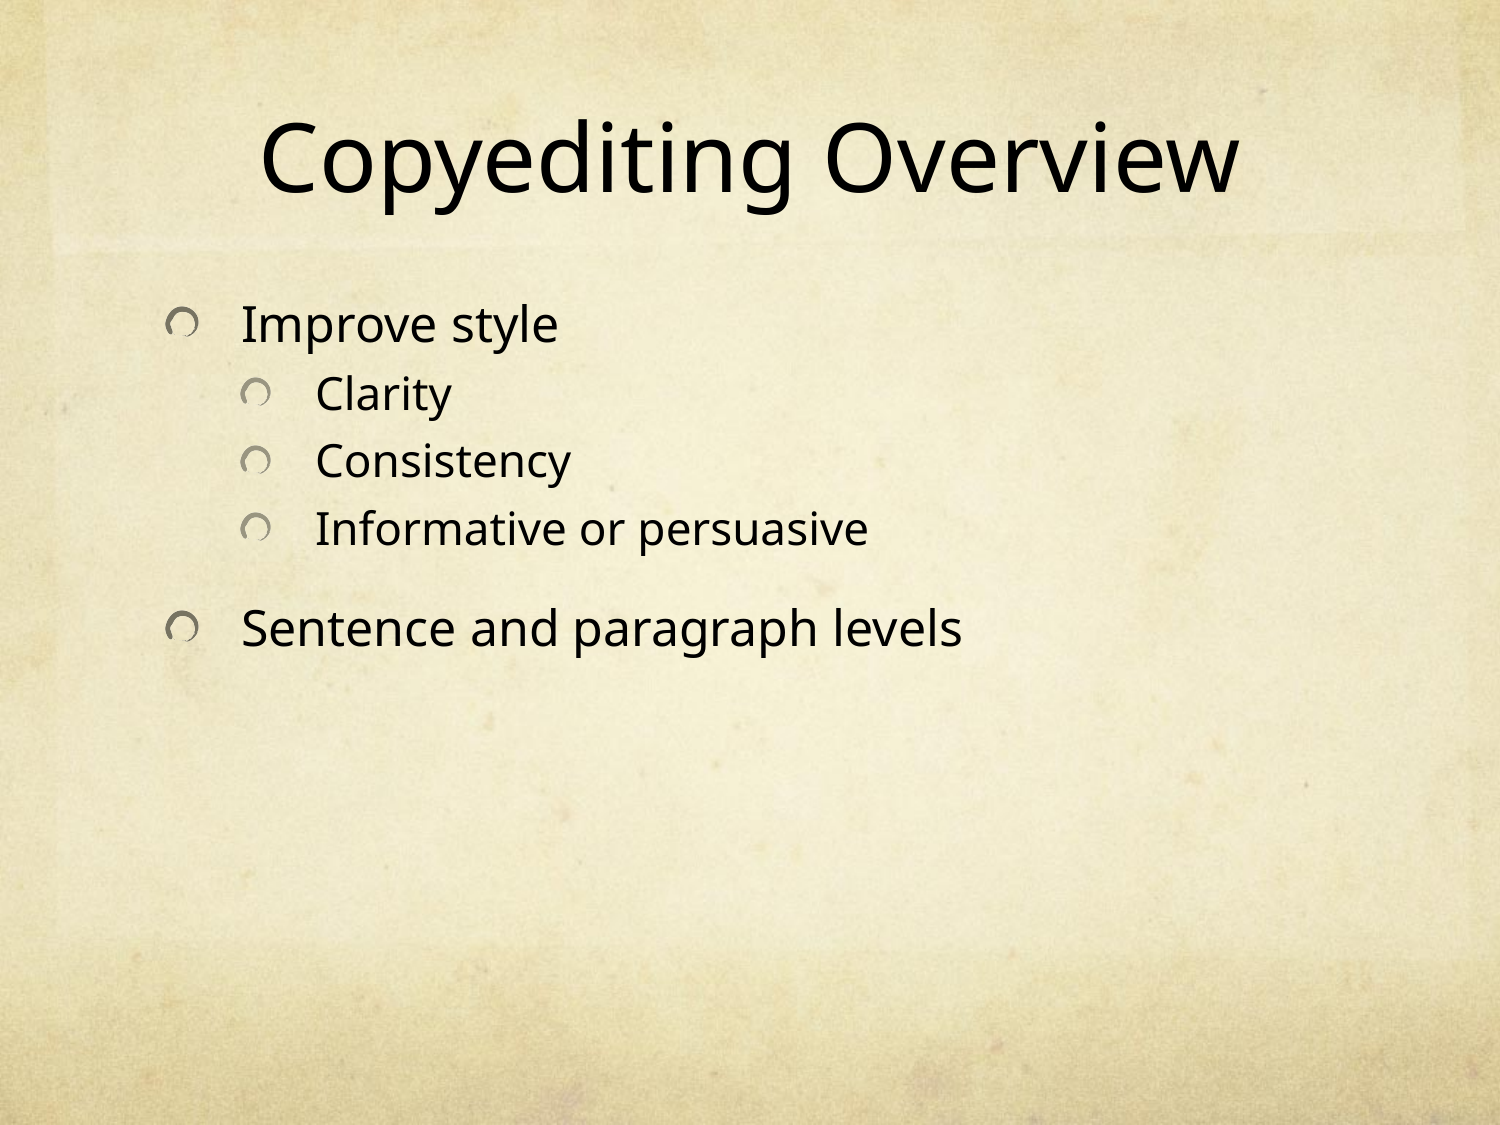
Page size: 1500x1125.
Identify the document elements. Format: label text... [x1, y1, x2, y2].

title Copyediting Overview [150, 82, 1350, 225]
picture [0, 0, 1500, 1125]
list Improve style Clarity Consistency Informative or persuasive Sentence and paragraph levels [150, 284, 1350, 950]
